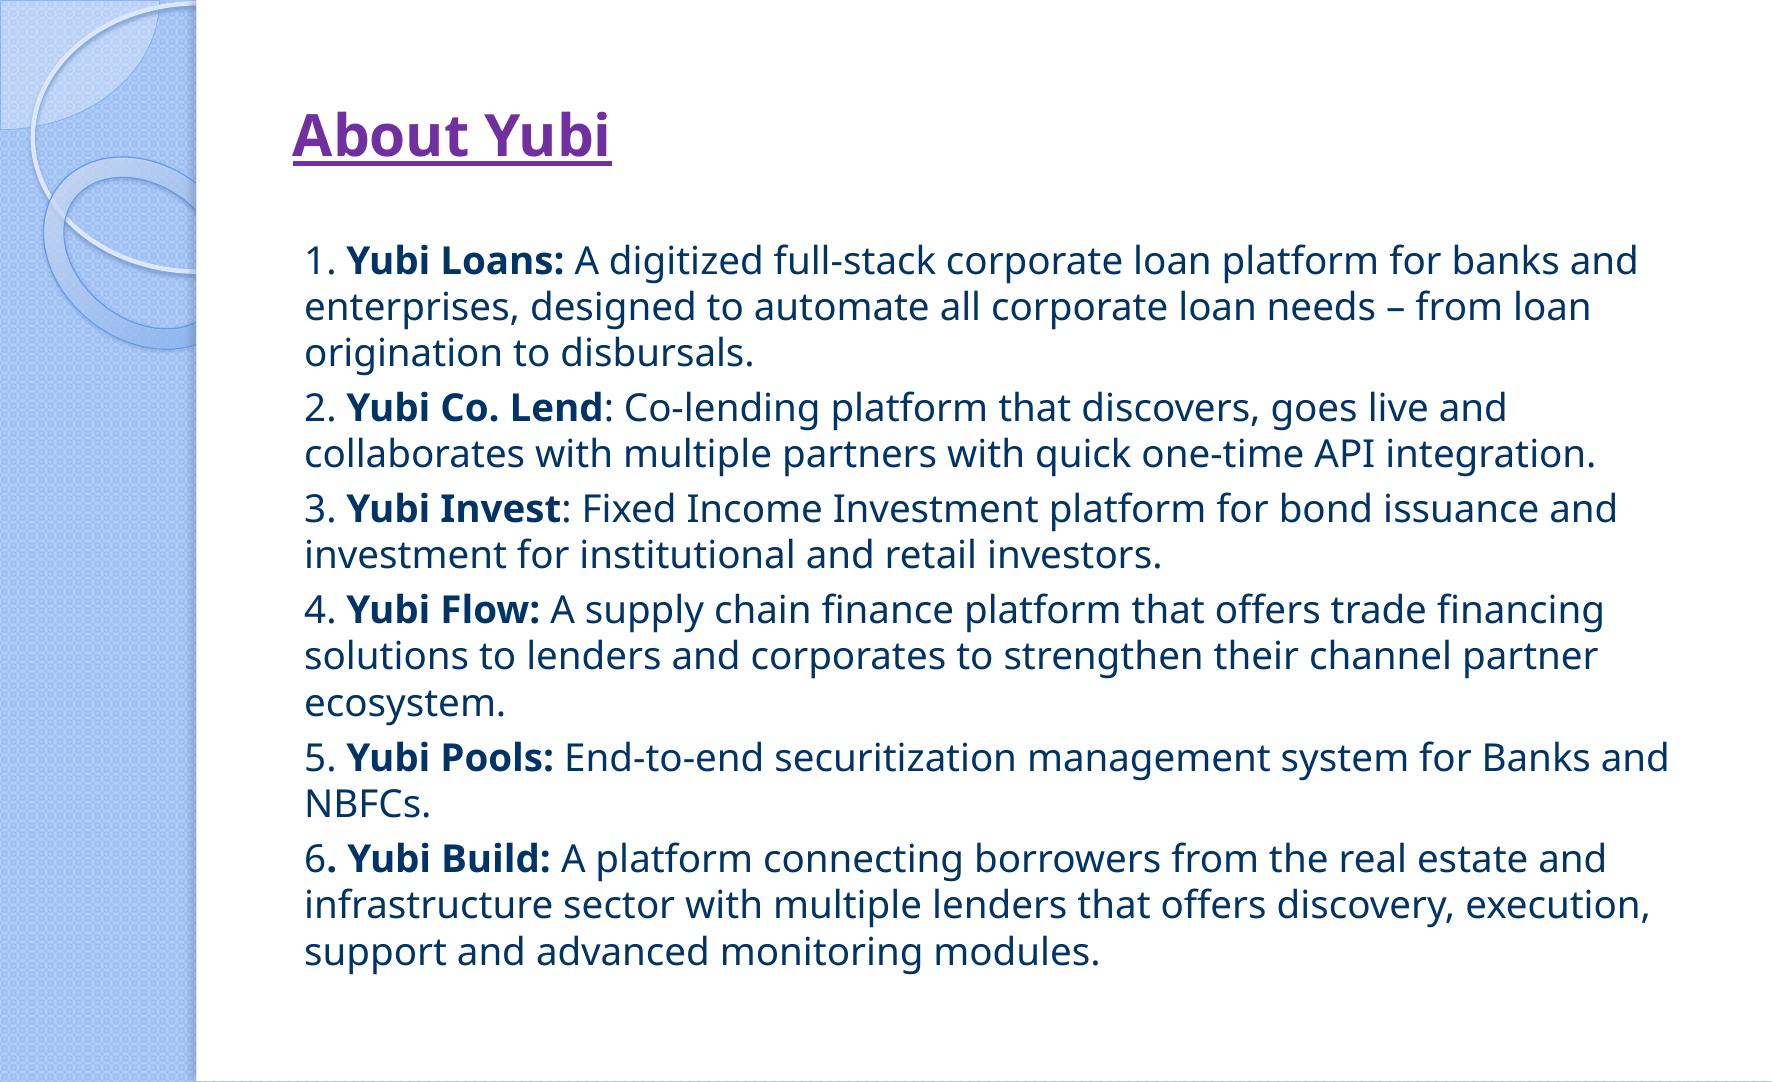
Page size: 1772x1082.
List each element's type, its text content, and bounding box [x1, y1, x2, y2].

list 1. Yubi Loans: A digitized full-stack corporate loan platform for banks and enterprises, designed to automate all corporate loan needs – from loan origination to disbursals. 2. Yubi Co. Lend: Co-lending platform that discovers, goes live and collaborates with multiple partners with quick one-time API integration. 3. Yubi Invest: Fixed Income Investment platform for bond issuance and investment for institutional and retail investors. 4. Yubi Flow: A supply chain finance platform that offers trade financing solutions to lenders and corporates to strengthen their channel partner ecosystem. 5. Yubi Pools: End-to-end securitization management system for Banks and NBFCs. 6. Yubi Build: A platform connecting borrowers from the real estate and infrastructure sector with multiple lenders that offers discovery, execution, support and advanced monitoring modules. [278, 228, 1732, 985]
title About Yubi [278, 43, 1732, 224]
